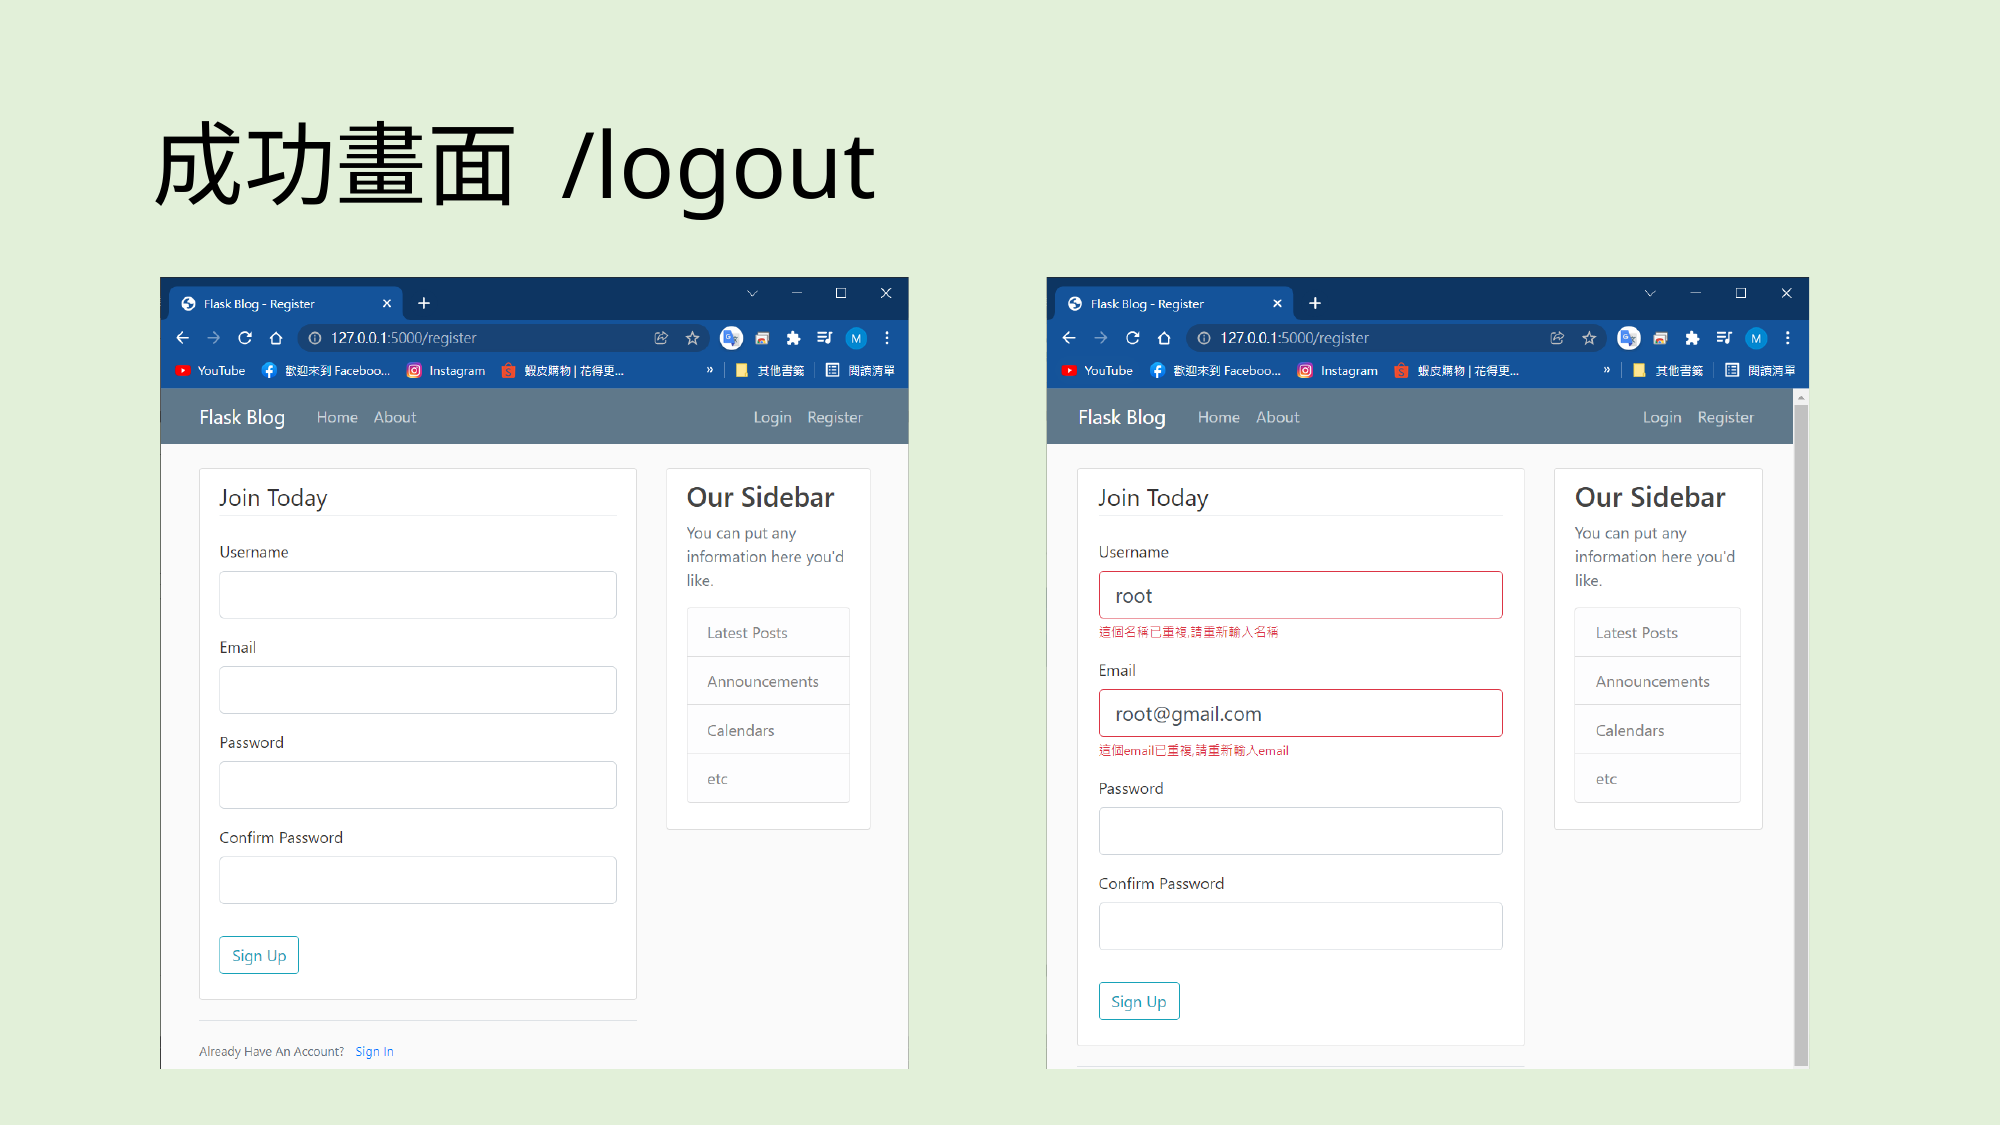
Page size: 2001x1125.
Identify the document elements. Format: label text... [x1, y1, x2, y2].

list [160, 277, 909, 1069]
title 成功畫面 /logout [137, 59, 1863, 278]
picture [1046, 277, 1810, 1069]
